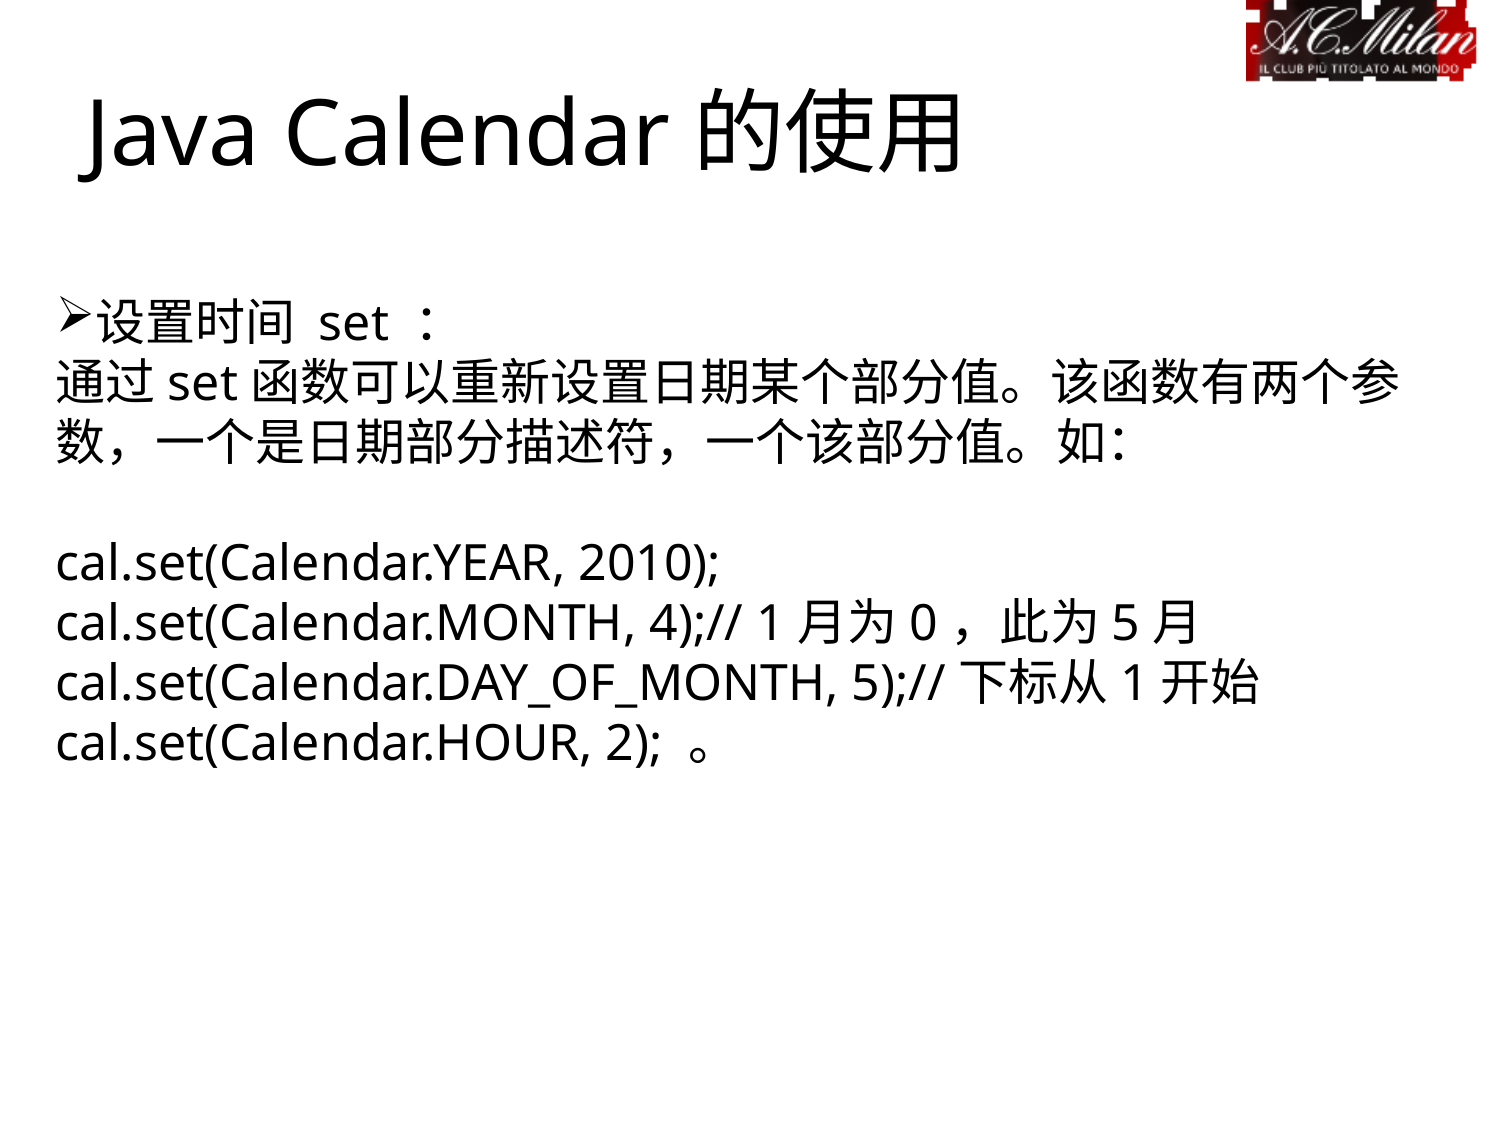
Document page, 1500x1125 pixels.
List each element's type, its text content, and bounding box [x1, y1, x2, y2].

text_box 设置时间 set ： 通过set函数可以重新设置日期某个部分值。该函数有两个参数，一个是日期部分描述符，一个该部分值。如： cal.set(Calendar.YEAR, 2010); cal.set(Calendar.MONTH, 4);// 1月为0，此为5月 cal.set(Calendar.DAY_OF_MONTH, 5);//下标从1开始 cal.set(Calendar.HOUR, 2); 。 [41, 243, 1459, 839]
title Java Calendar的使用 [70, 35, 1421, 223]
picture [1246, 0, 1478, 83]
